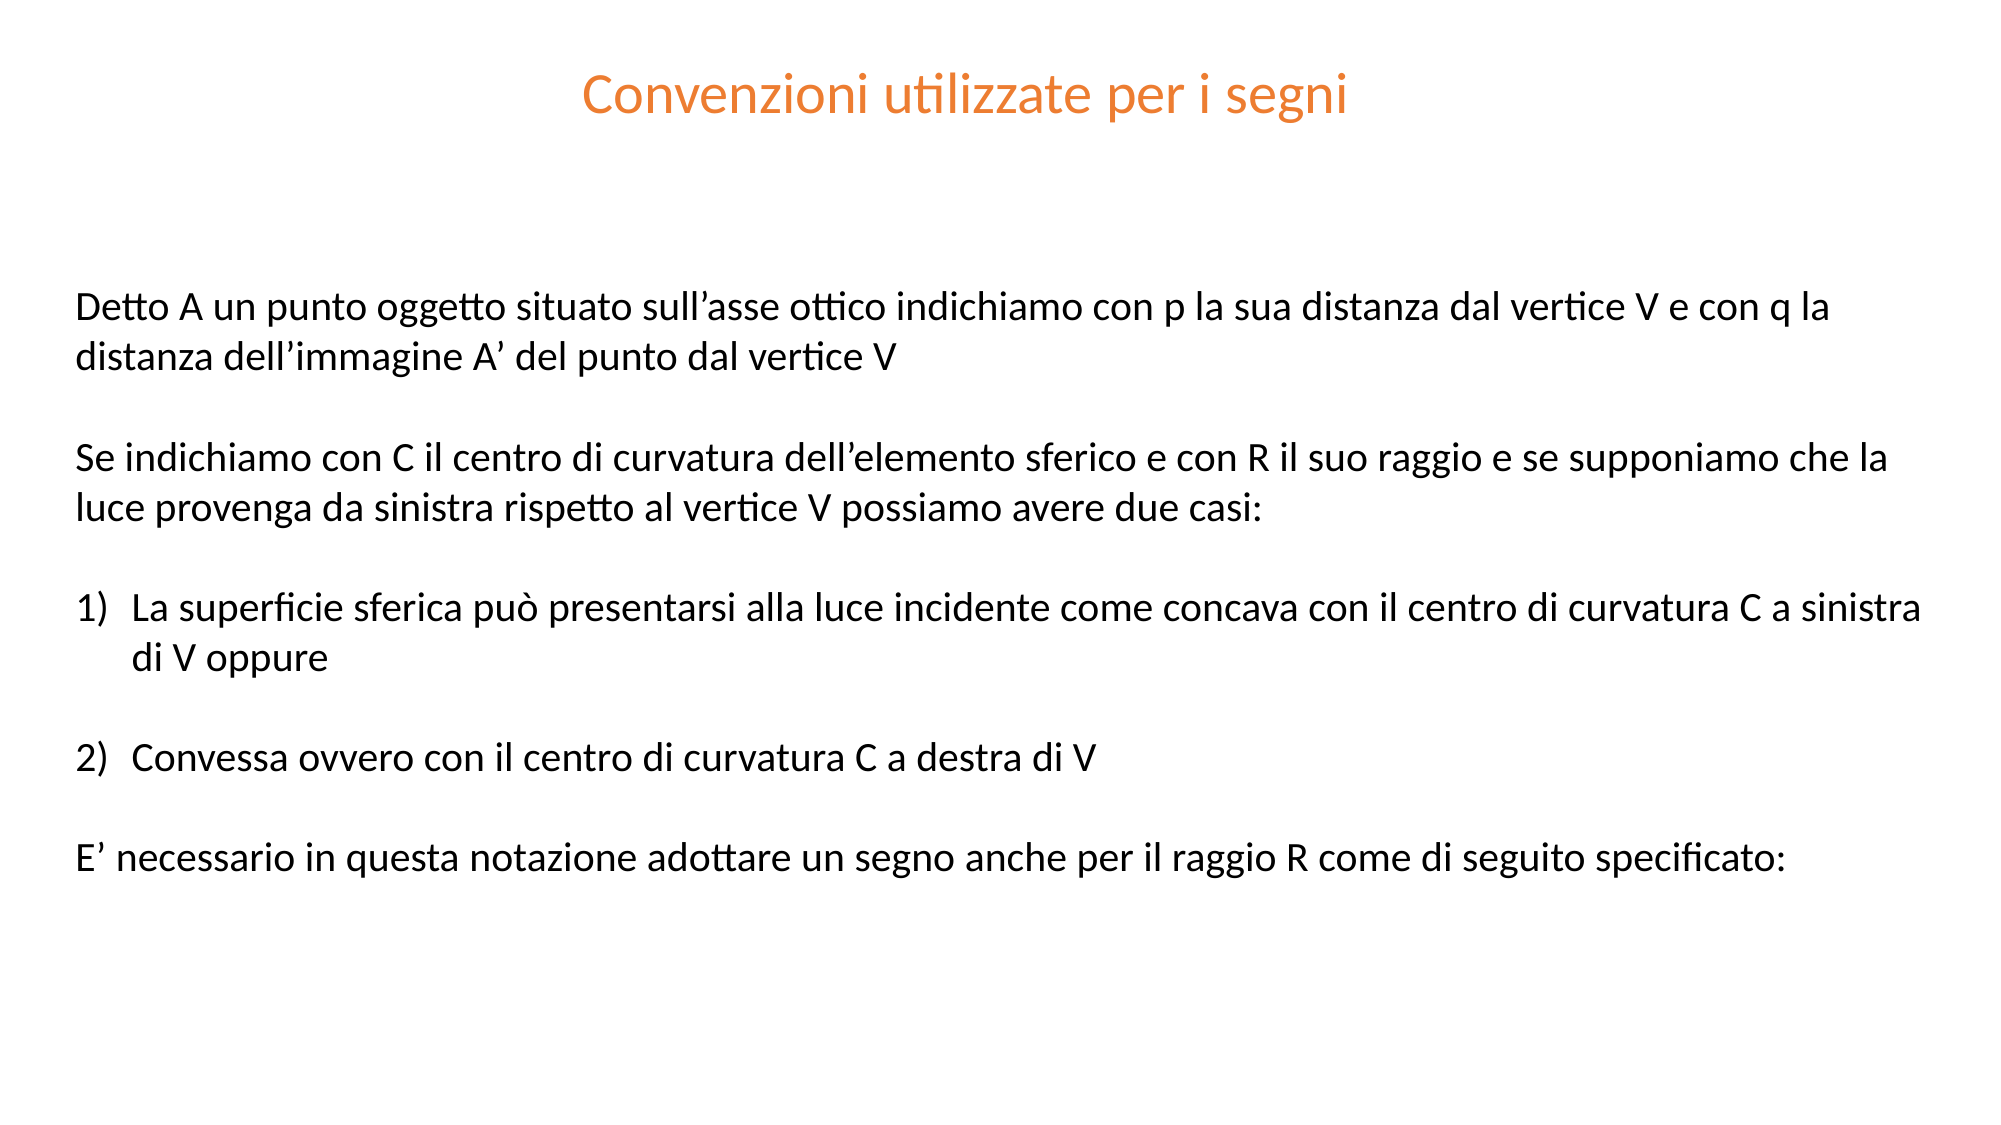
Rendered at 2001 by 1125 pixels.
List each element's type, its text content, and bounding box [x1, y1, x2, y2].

text_box Convenzioni utilizzate per i segni [567, 47, 1364, 133]
text_box Detto A un punto oggetto situato sull’asse ottico indichiamo con p la sua distanza dal vertice V e con q la distanza dell’immagine A’ del punto dal vertice V Se indichiamo con C il centro di curvatura dell’elemento sferico e con R il suo raggio e se supponiamo che la luce provenga da sinistra rispetto al vertice V possiamo avere due casi: La superficie sferica può presentarsi alla luce incidente come concava con il centro di curvatura C a sinistra di V oppure Convessa ovvero con il centro di curvatura C a destra di V E’ necessario in questa notazione adottare un segno anche per il raggio R come di seguito specificato: [60, 271, 1968, 887]
